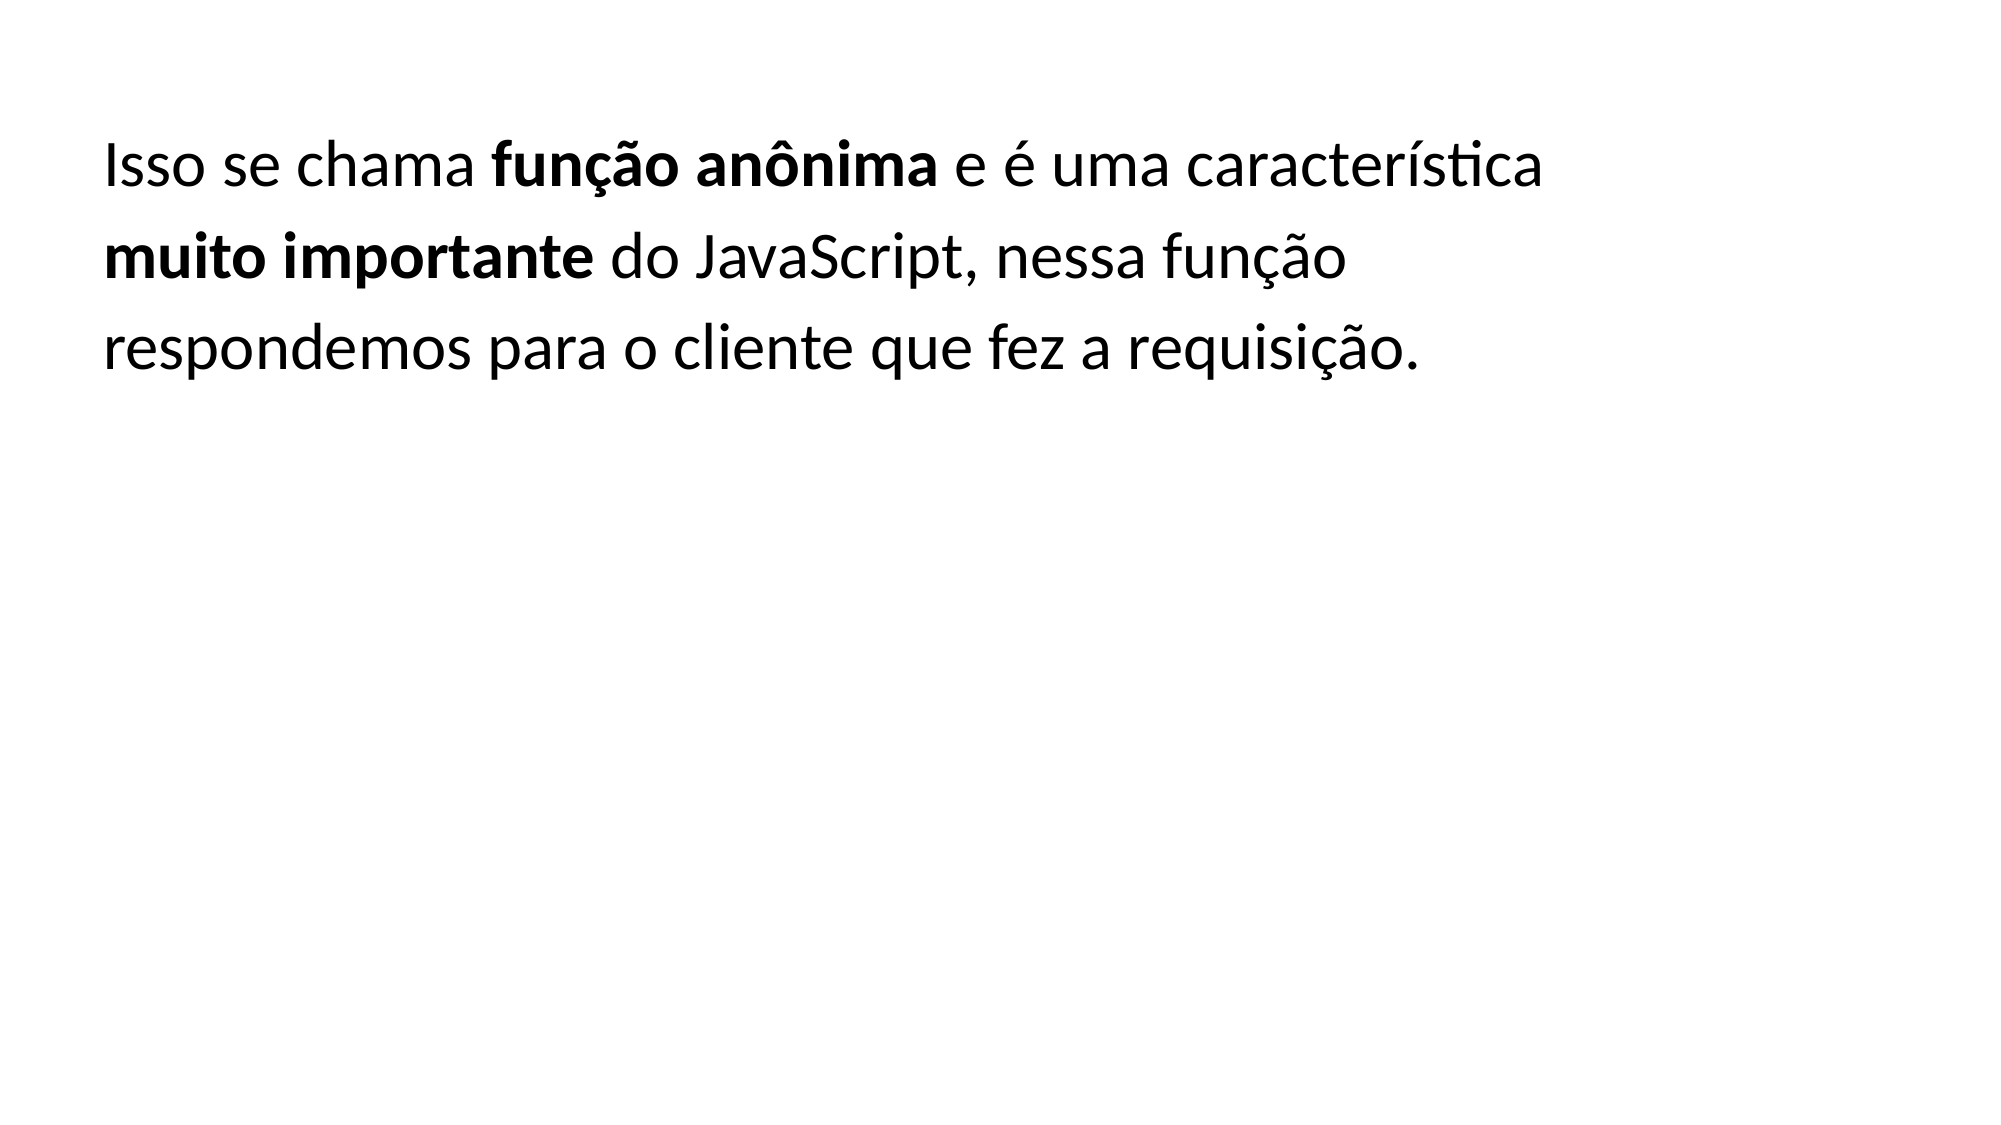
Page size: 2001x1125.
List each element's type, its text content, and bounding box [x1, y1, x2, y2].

text_box Isso se chama função anônima e é uma característica muito importante do JavaScript, nessa função respondemos para o cliente que fez a requisição. [83, 87, 1730, 1025]
